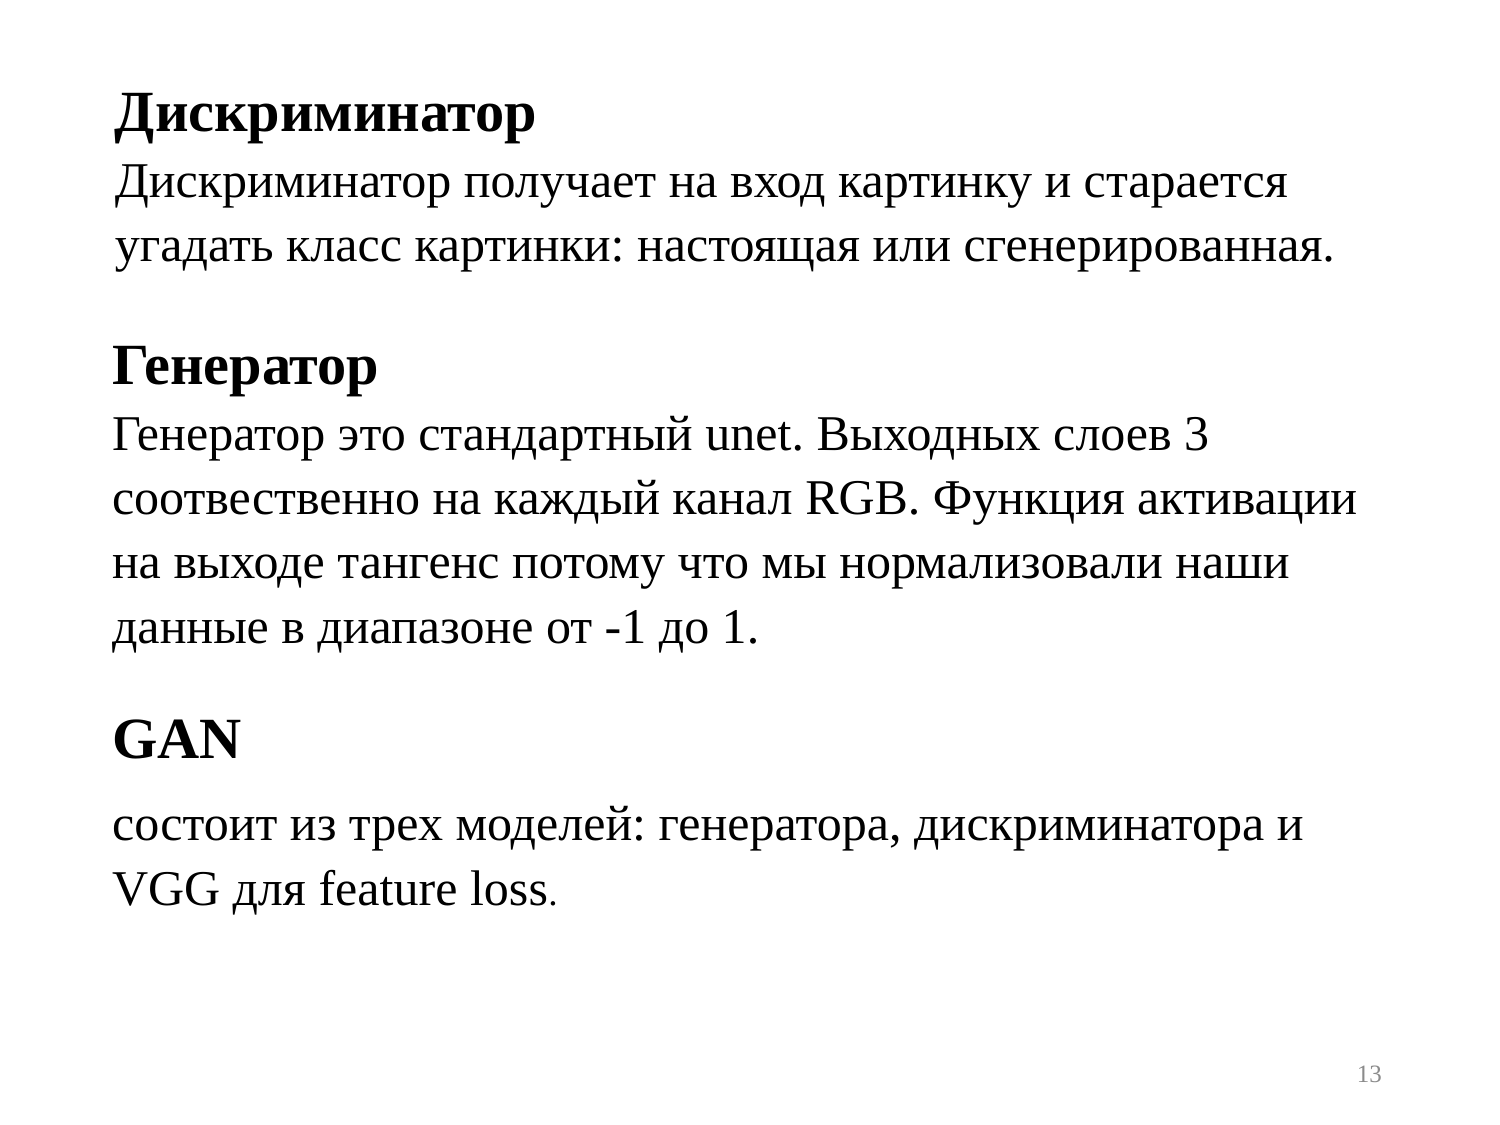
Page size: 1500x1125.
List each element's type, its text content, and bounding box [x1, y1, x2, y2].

text_box Генератор Генератор это стандартный unet. Выходных слоев 3 соотвественно на каждый канал RGB. Функция активации на выходе тангенс потому что мы нормализовали наши данные в диапазоне от -1 до 1. [97, 314, 1397, 661]
text_box Дискриминатор Дискриминатор получает на вход картинку и старается угадать класс картинки: настоящая или сгенерированная. [100, 61, 1397, 280]
text_box GAN состоит из трех моделей: генератора, дискриминатора и VGG для feature loss. [97, 687, 1394, 923]
slide_number 13 [1059, 1042, 1397, 1103]
